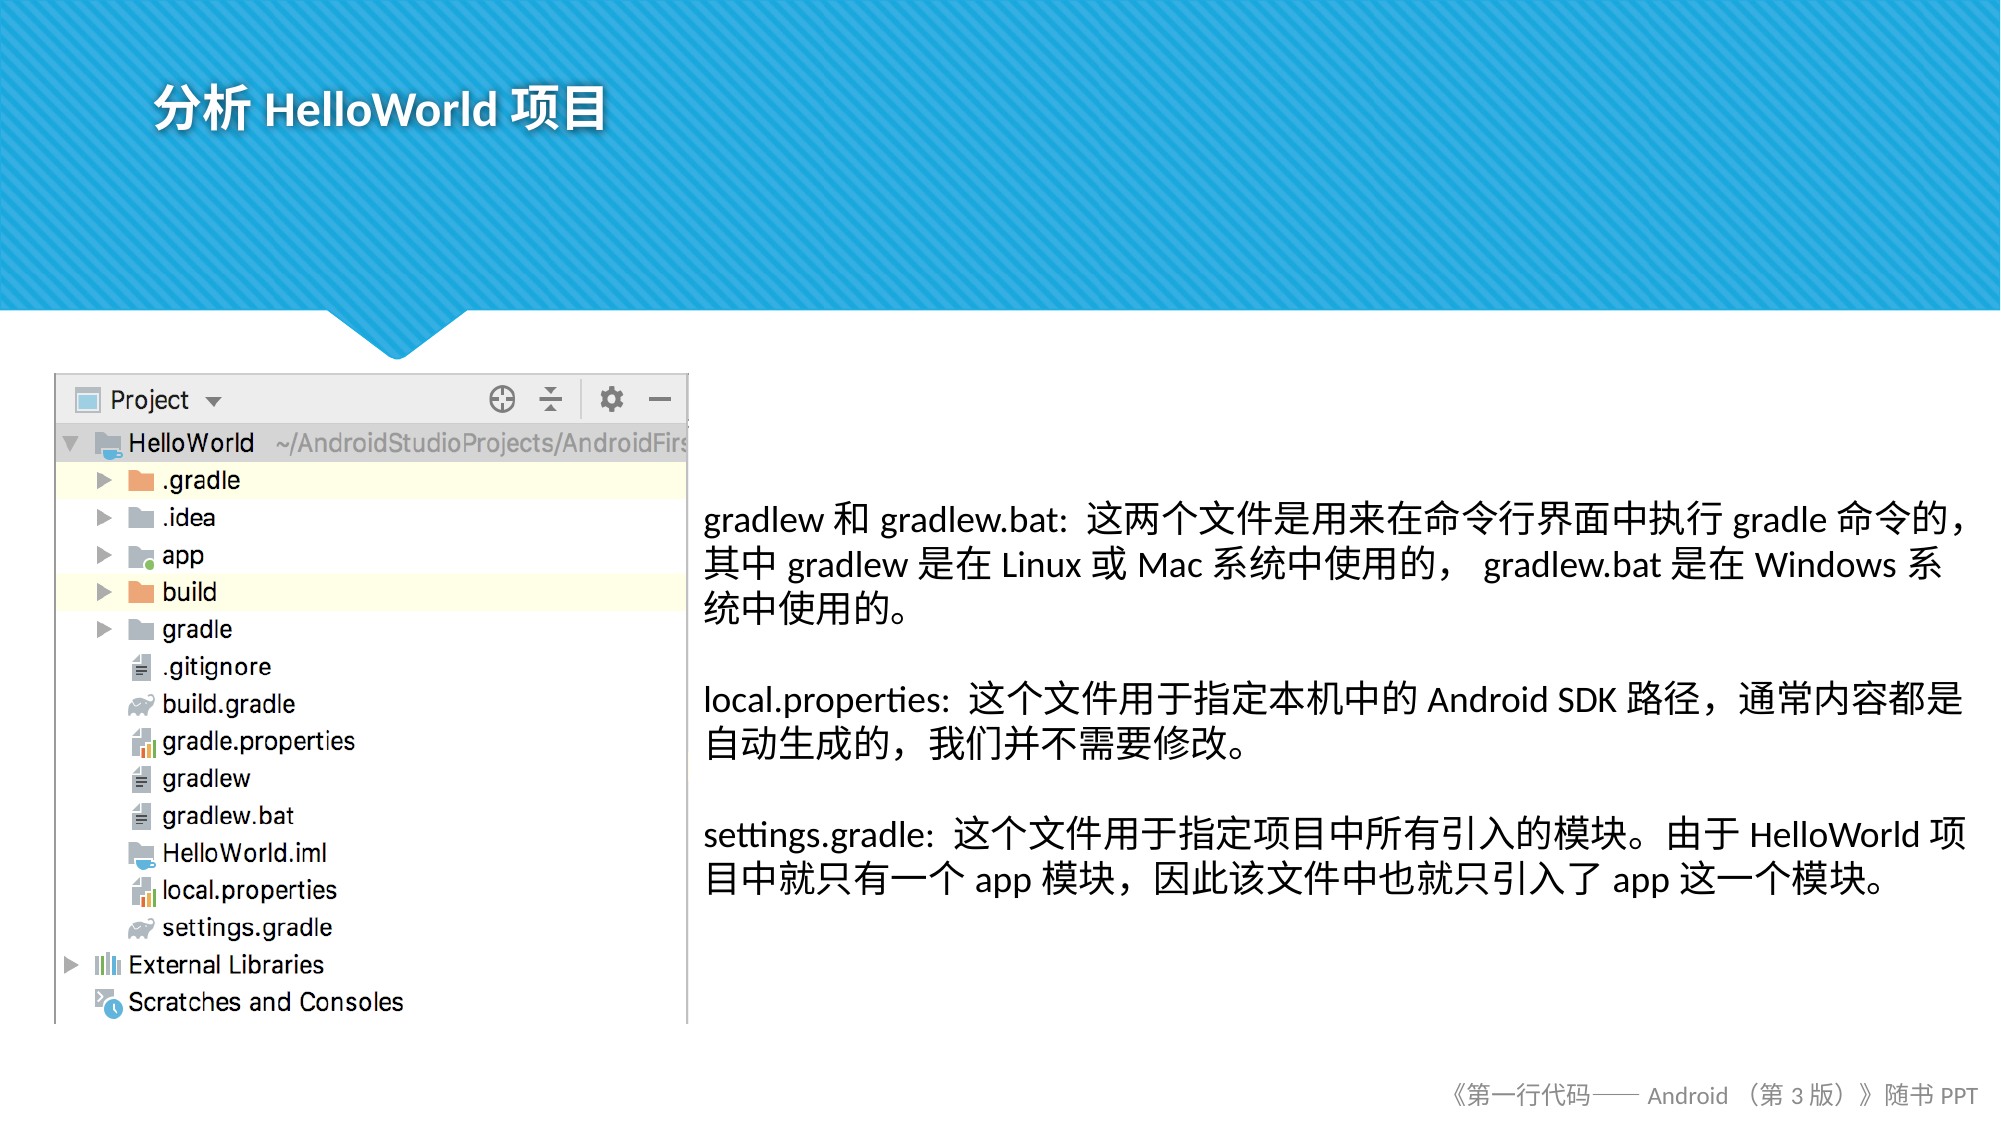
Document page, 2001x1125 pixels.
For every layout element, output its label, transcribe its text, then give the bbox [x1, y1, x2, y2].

title 分析HelloWorld项目 [137, 59, 1863, 144]
text_box gradlew和gradlew.bat: 这两个文件是用来在命令行界面中执行gradle命令的，其中gradlew是在Linux或Mac系统中使用的，gradlew.bat是在Windows系统中使用的。 local.properties: 这个文件用于指定本机中的Android SDK路径，通常内容都是自动生成的，我们并不需要修改。 settings.gradle: 这个文件用于指定项目中所有引入的模块。由于HelloWorld项目中就只有一个app模块，因此该文件中也就只引入了app这一个模块。 [689, 442, 1991, 907]
picture [54, 372, 689, 1025]
